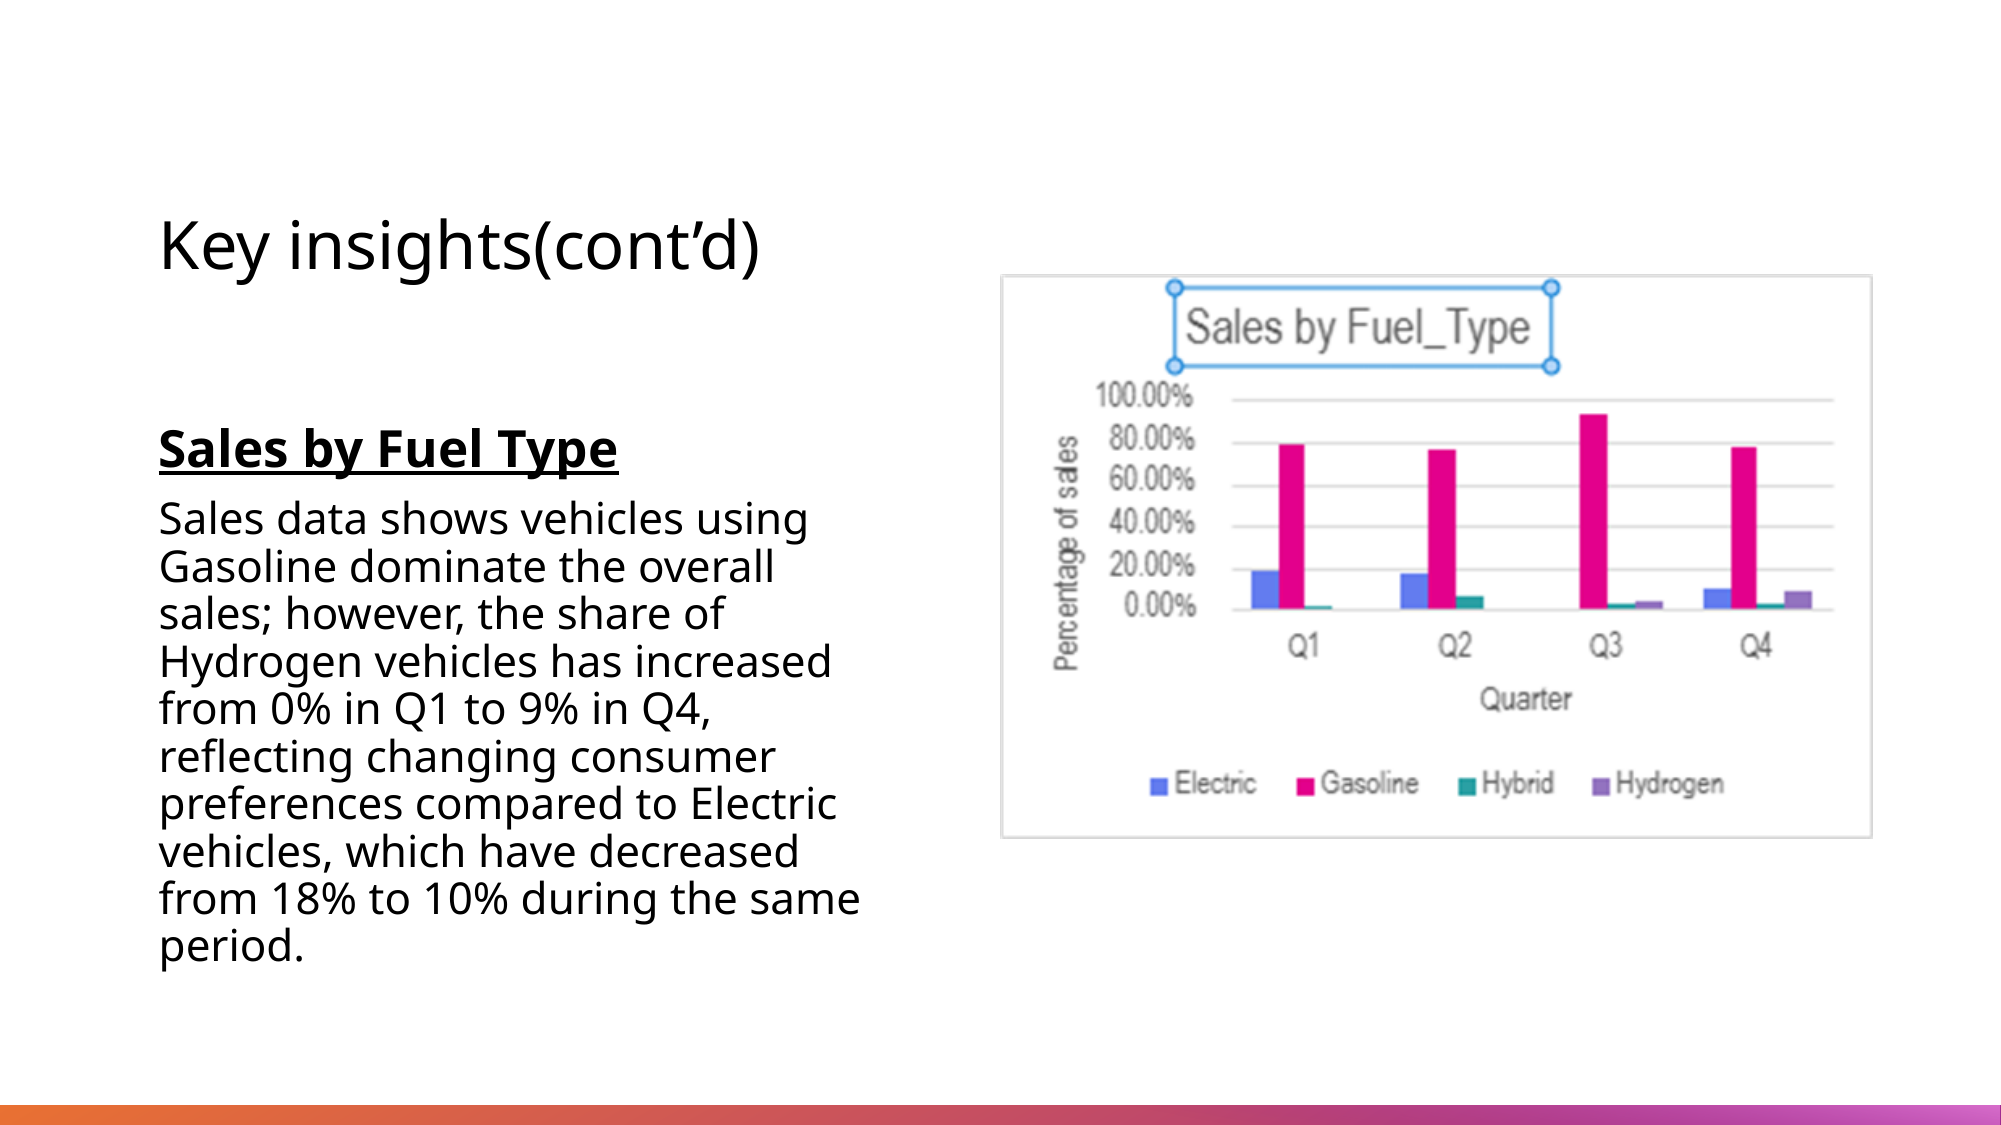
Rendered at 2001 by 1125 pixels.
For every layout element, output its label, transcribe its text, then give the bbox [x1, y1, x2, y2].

title Key insights(cont’d) [143, 121, 898, 292]
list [999, 273, 1873, 840]
list Sales by Fuel Type Sales data shows vehicles using Gasoline dominate the overall sales; however, the share of Hydrogen vehicles has increased from 0% in Q1 to 9% in Q4, reflecting changing consumer preferences compared to Electric vehicles, which have decreased from 18% to 10% during the same period. [143, 415, 898, 982]
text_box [0, 1104, 2000, 1125]
